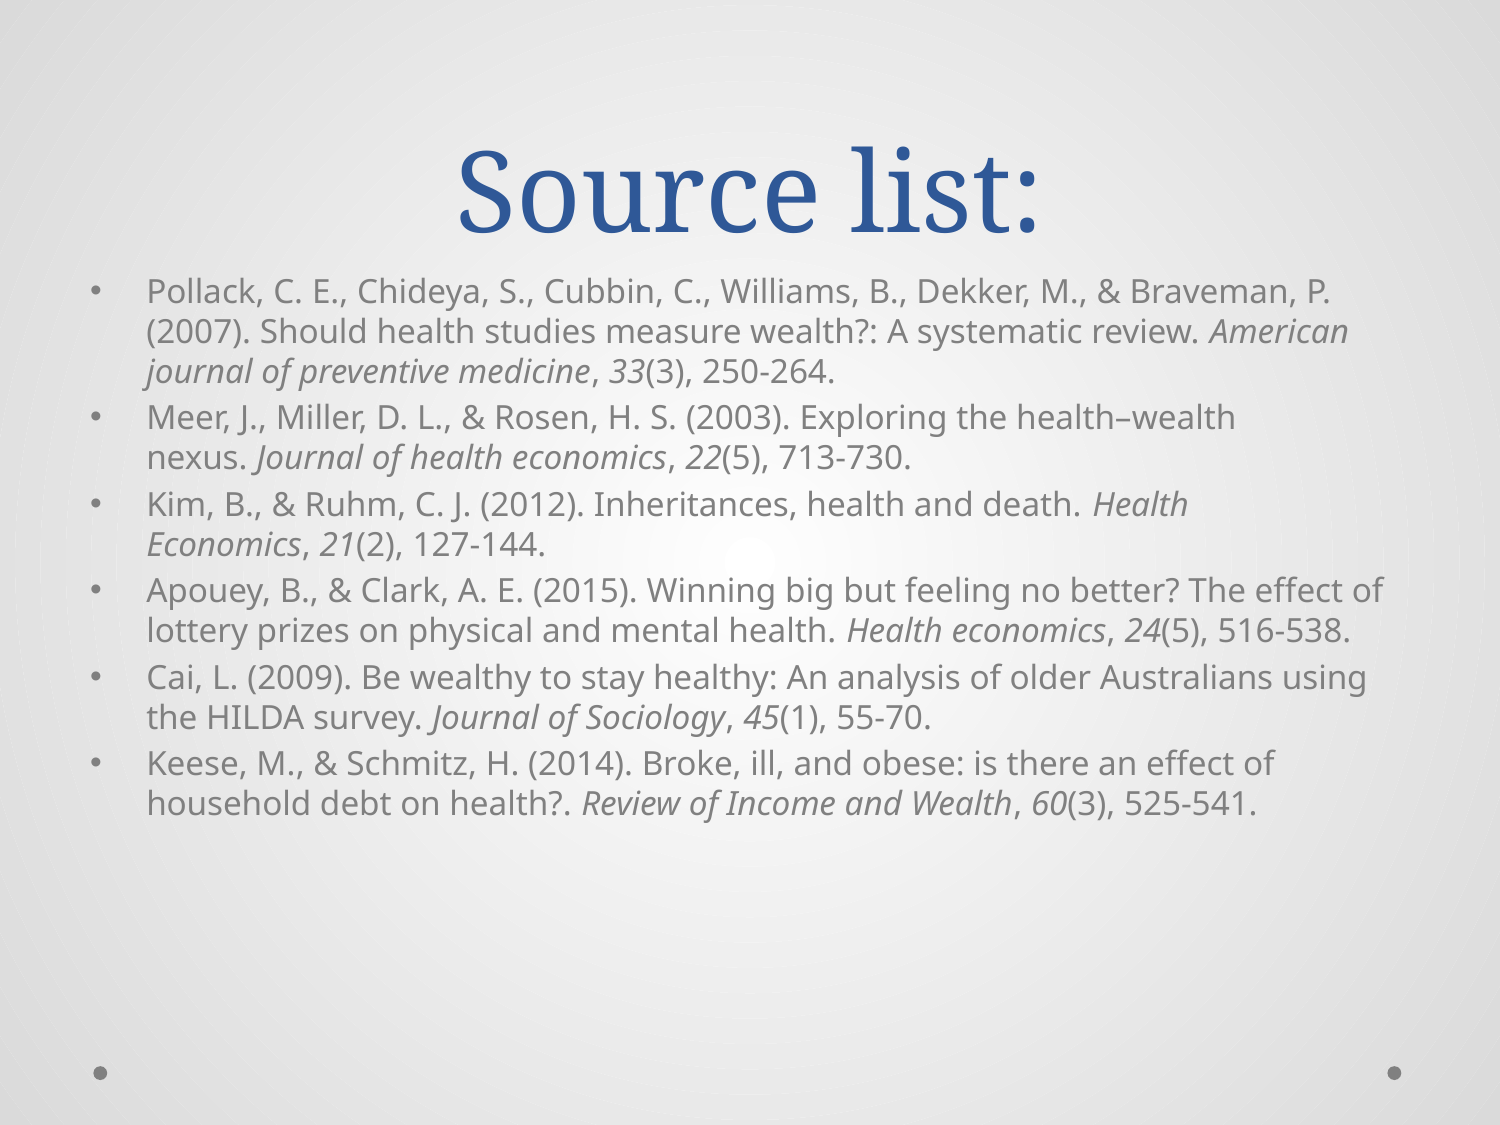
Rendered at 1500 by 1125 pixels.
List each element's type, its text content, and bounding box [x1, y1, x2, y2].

title Source list: [75, 0, 1425, 262]
list Pollack, C. E., Chideya, S., Cubbin, C., Williams, B., Dekker, M., & Braveman, P. (2007). Should health studies measure wealth?: A systematic review. American journal of preventive medicine, 33(3), 250-264. Meer, J., Miller, D. L., & Rosen, H. S. (2003). Exploring the health–wealth nexus. Journal of health economics, 22(5), 713-730. Kim, B., & Ruhm, C. J. (2012). Inheritances, health and death. Health Economics, 21(2), 127-144. Apouey, B., & Clark, A. E. (2015). Winning big but feeling no better? The effect of lottery prizes on physical and mental health. Health economics, 24(5), 516-538. Cai, L. (2009). Be wealthy to stay healthy: An analysis of older Australians using the HILDA survey. Journal of Sociology, 45(1), 55-70. Keese, M., & Schmitz, H. (2014). Broke, ill, and obese: is there an effect of household debt on health?. Review of Income and Wealth, 60(3), 525-541. [75, 262, 1425, 1005]
